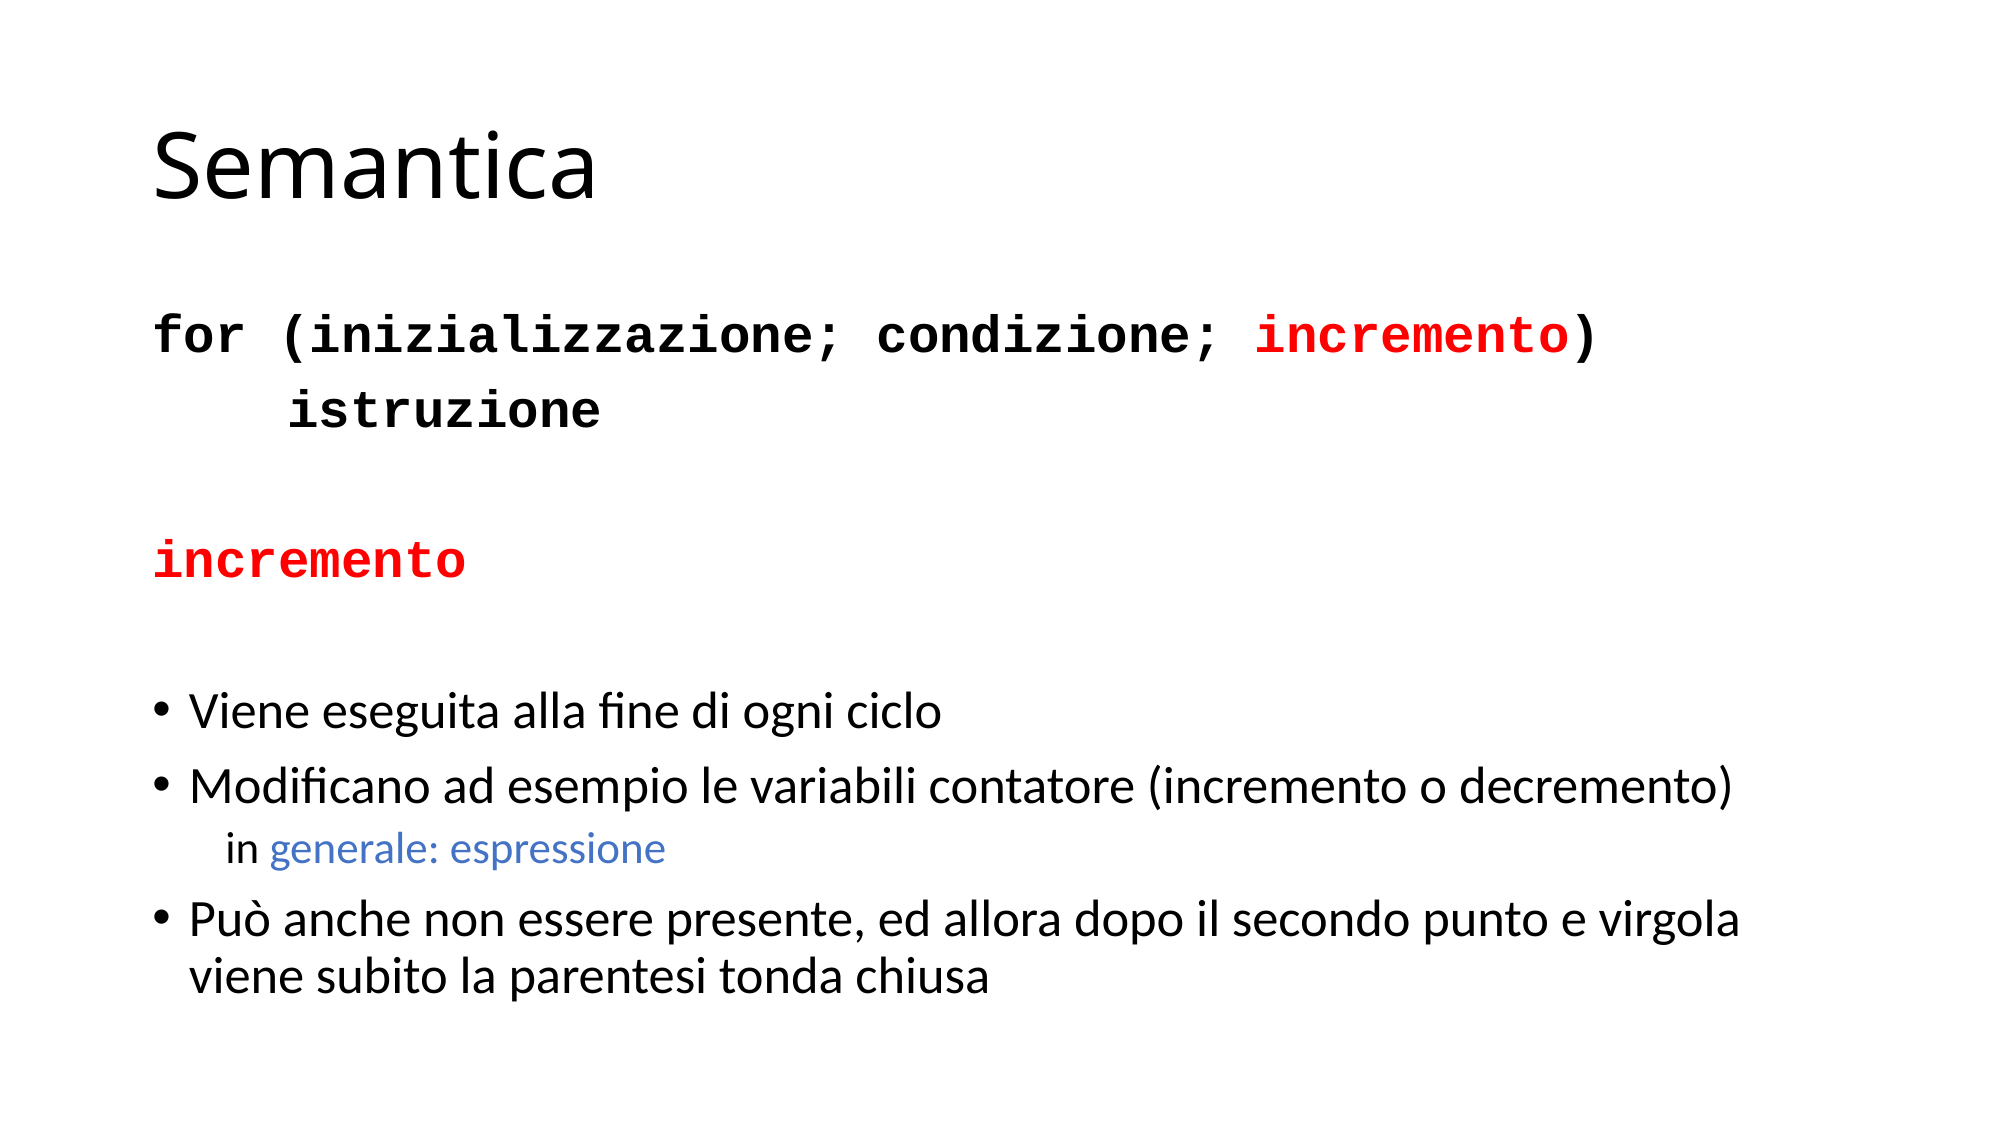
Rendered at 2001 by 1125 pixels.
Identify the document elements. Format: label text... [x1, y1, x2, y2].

title Semantica [137, 59, 1863, 278]
list for (inizializzazione; condizione; incremento) istruzione incremento Viene eseguita alla fine di ogni ciclo Modificano ad esempio le variabili contatore (incremento o decremento) in generale: espressione Può anche non essere presente, ed allora dopo il secondo punto e virgola viene subito la parentesi tonda chiusa [137, 299, 1863, 1014]
